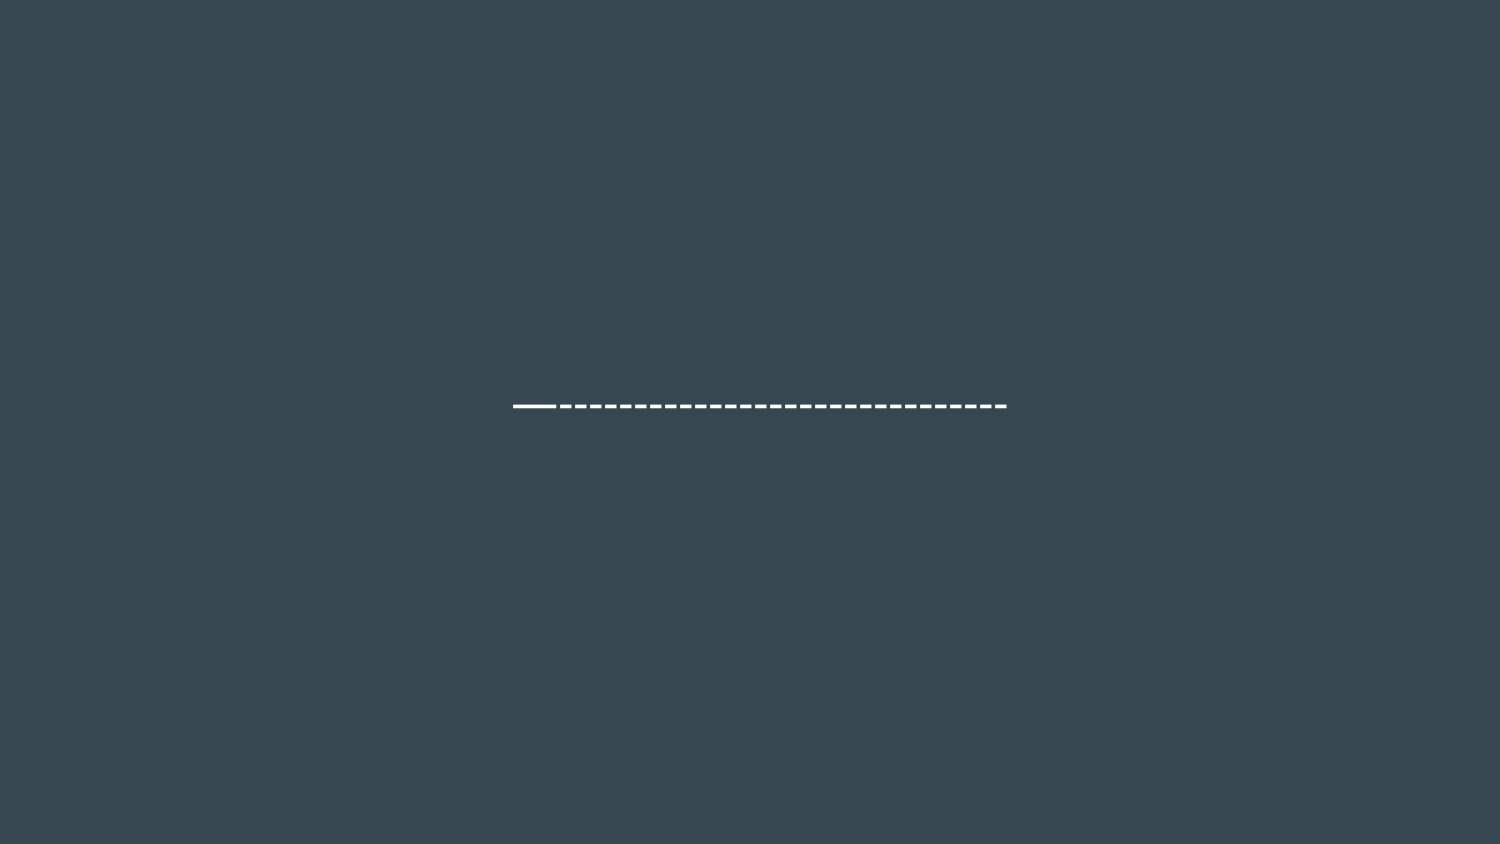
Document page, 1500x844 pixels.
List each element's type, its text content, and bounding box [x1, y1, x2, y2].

title —------------------------------ [61, 354, 1459, 449]
